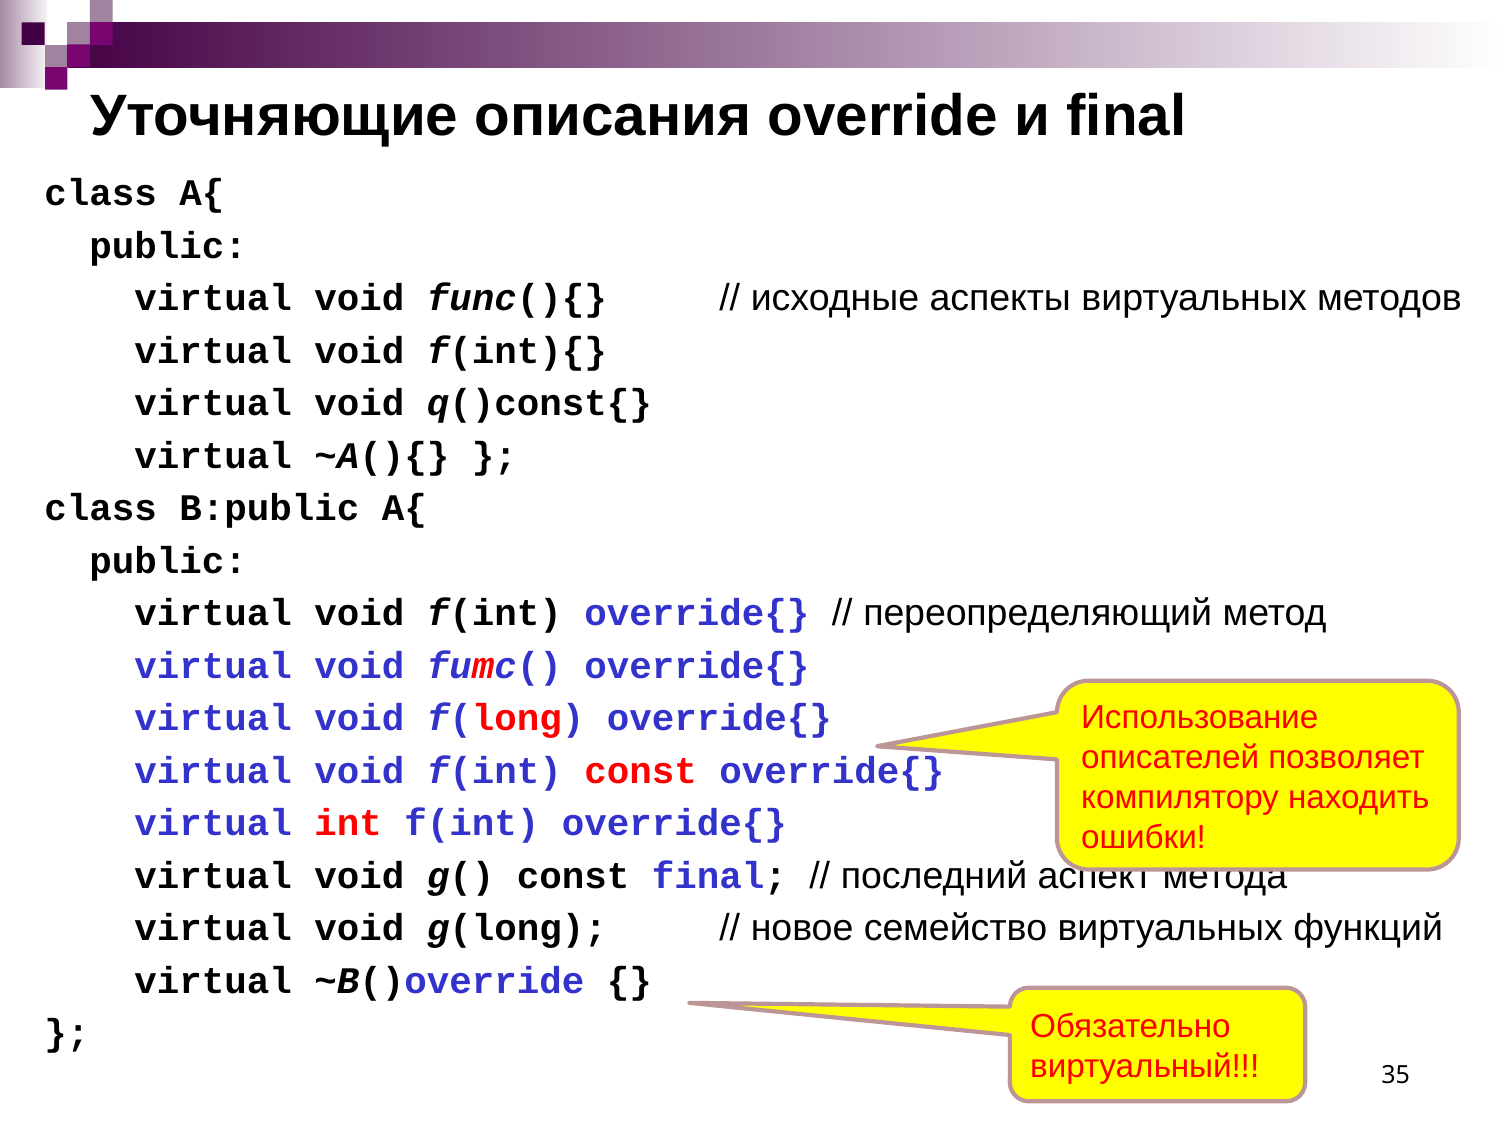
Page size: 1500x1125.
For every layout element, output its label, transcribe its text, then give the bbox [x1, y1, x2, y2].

text_box Использование описателей позволяет компилятору находить ошибки! [874, 678, 1461, 872]
slide_number 35 [1298, 1024, 1426, 1101]
list class A{ public: virtual void func(){} // исходные аспекты виртуальных методов virtual void f(int){} virtual void q()const{} virtual ~A(){} }; class B:public A{ public: virtual void f(int) override{} // переопределяющий метод virtual void fumc() override{} virtual void f(long) override{} virtual void f(int) const override{} virtual int f(int) override{} virtual void g() const final; // последний аспект метода virtual void g(long); // новое семейство виртуальных функций virtual ~B()override {} }; [29, 160, 1500, 1095]
title Уточняющие описания override и final [74, 74, 1426, 150]
text_box Обязательно виртуальный!!! [687, 985, 1308, 1104]
